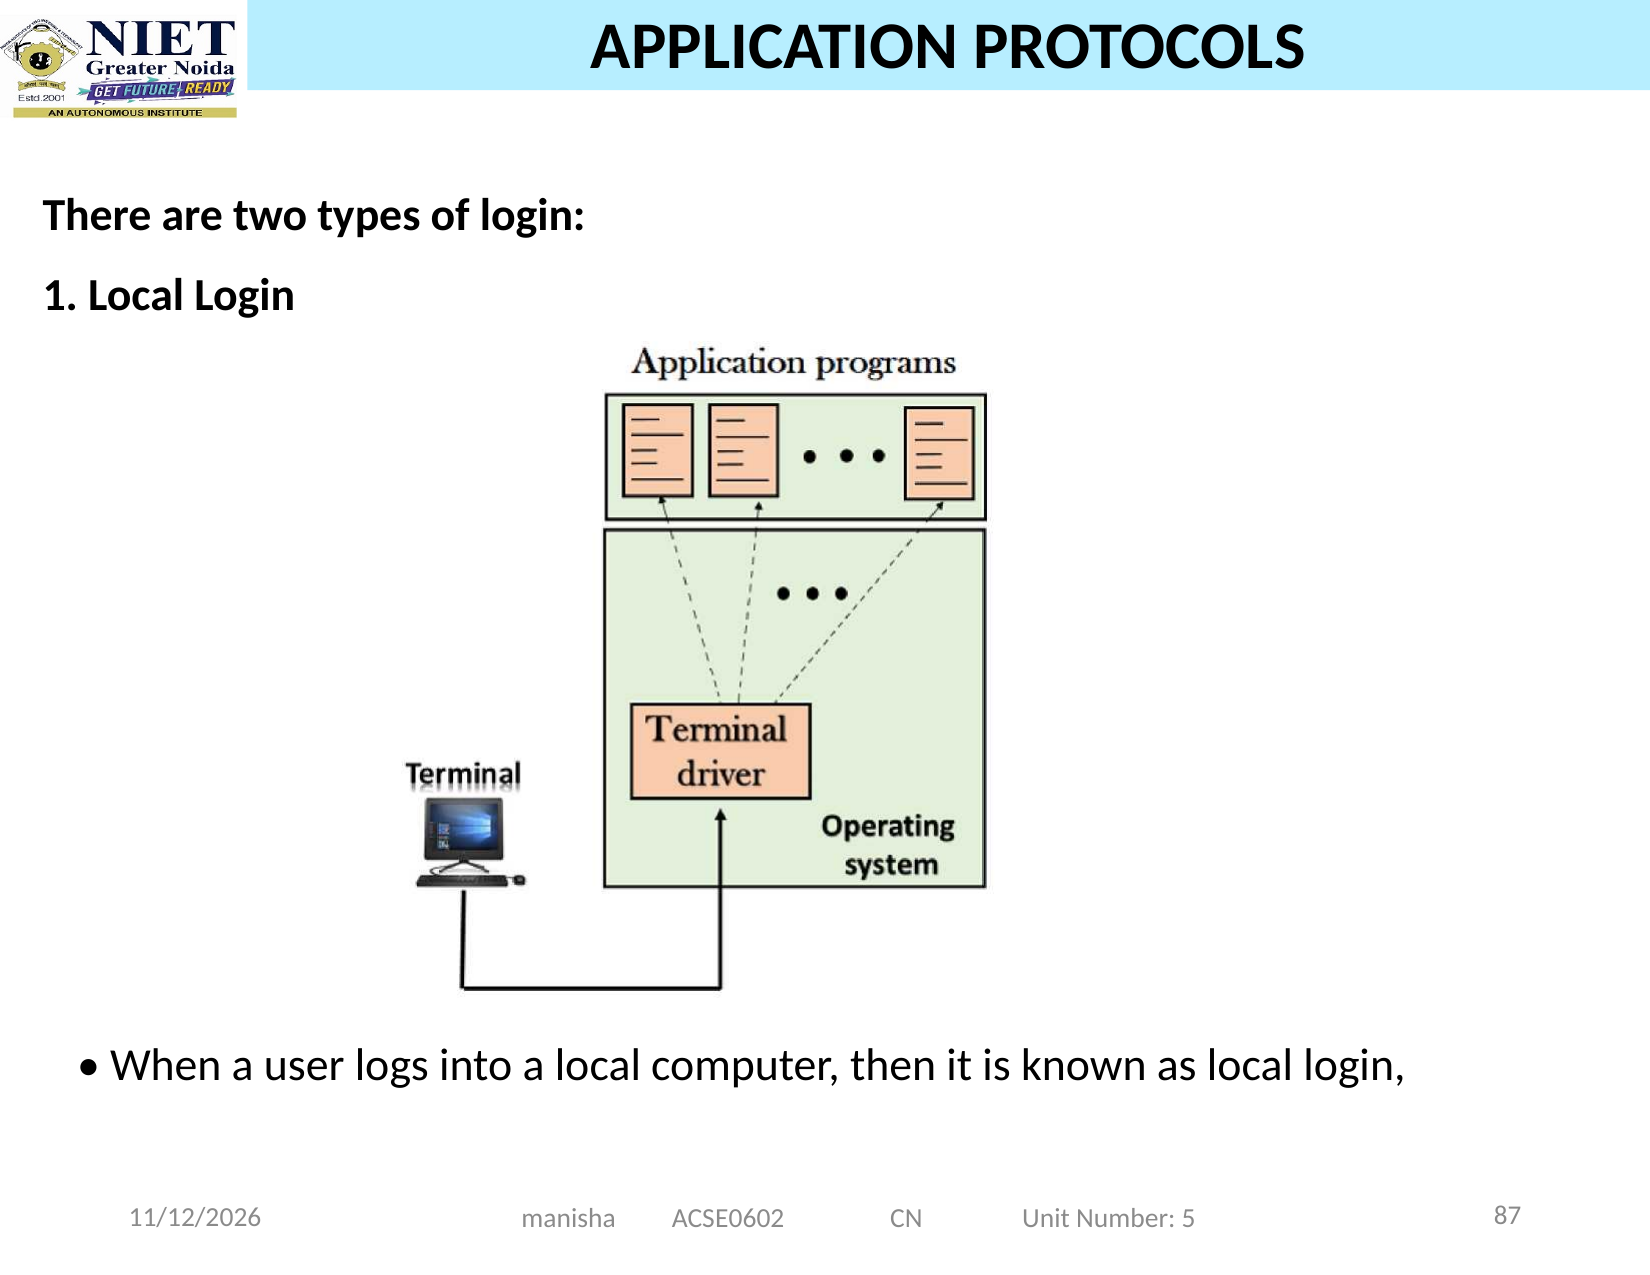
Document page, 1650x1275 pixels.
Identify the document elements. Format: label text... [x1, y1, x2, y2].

picture [0, 0, 237, 146]
footer manisha ACSE0602 CN Unit Number: 5 [405, 1184, 1314, 1250]
text_box There are two types of login: 1. Local Login [42, 159, 637, 310]
slide_number 87 [1433, 1179, 1537, 1248]
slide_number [113, 1181, 300, 1250]
title APPLICATION PROTOCOLS [247, 0, 1650, 91]
text_box • When a user logs into a local computer, then it is known as local login, [77, 1034, 1478, 1087]
picture [401, 309, 1028, 1010]
